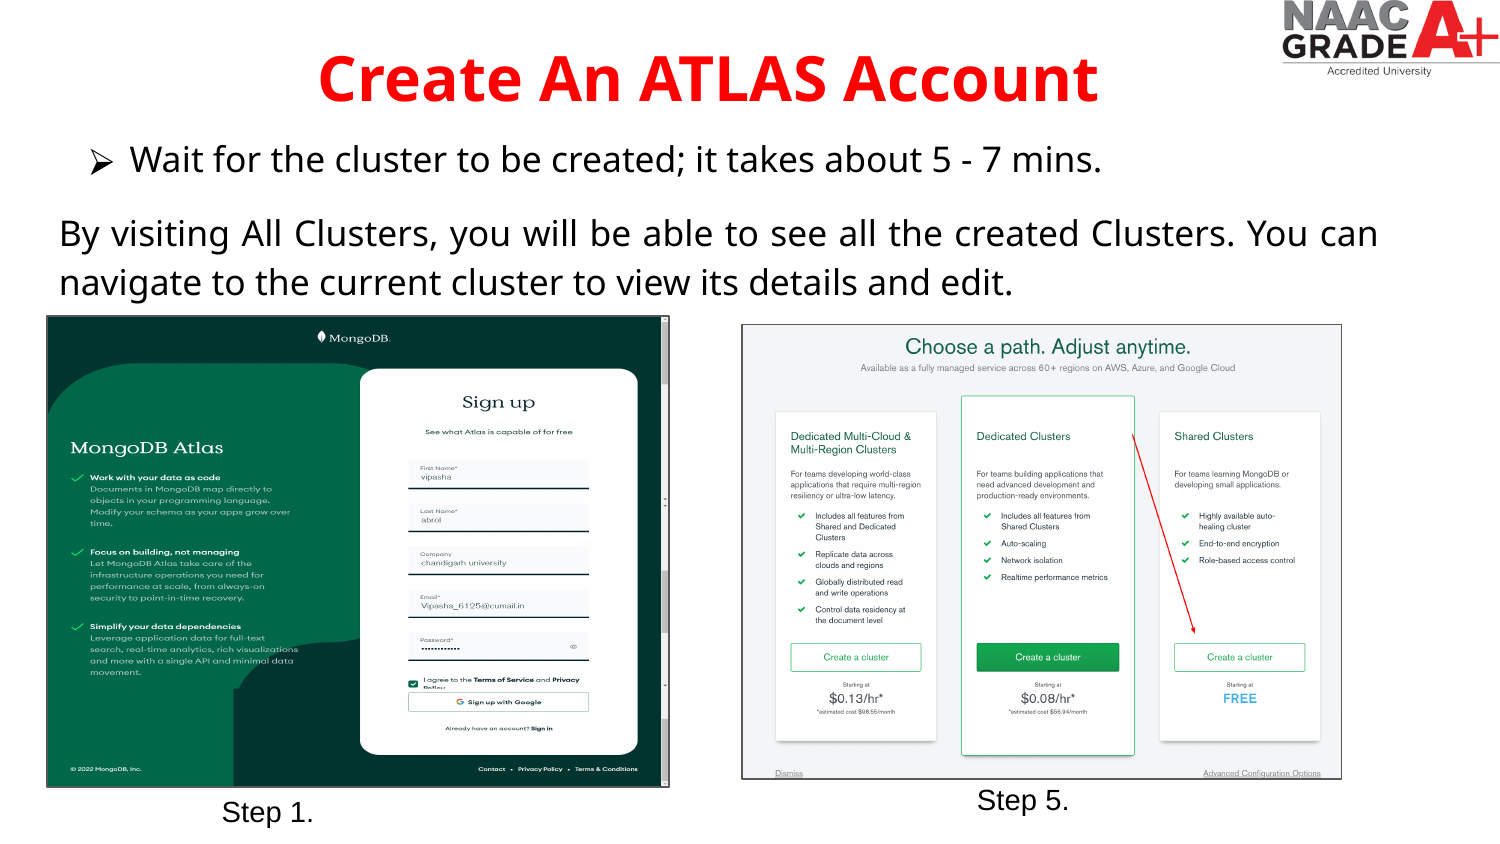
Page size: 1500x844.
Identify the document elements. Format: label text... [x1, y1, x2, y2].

picture [1282, 0, 1500, 78]
text_box Create An ATLAS Account [77, 33, 1341, 156]
text_box Step 1. [206, 796, 410, 844]
picture [742, 324, 1341, 779]
picture [47, 316, 669, 787]
text_box Step 5. [961, 788, 1165, 831]
list Wait for the cluster to be created; it takes about 5 - 7 mins. By visiting All Clusters, you will be able to see all the created Clusters. You can navigate to the current cluster to view its details and edit. [47, 131, 1392, 765]
